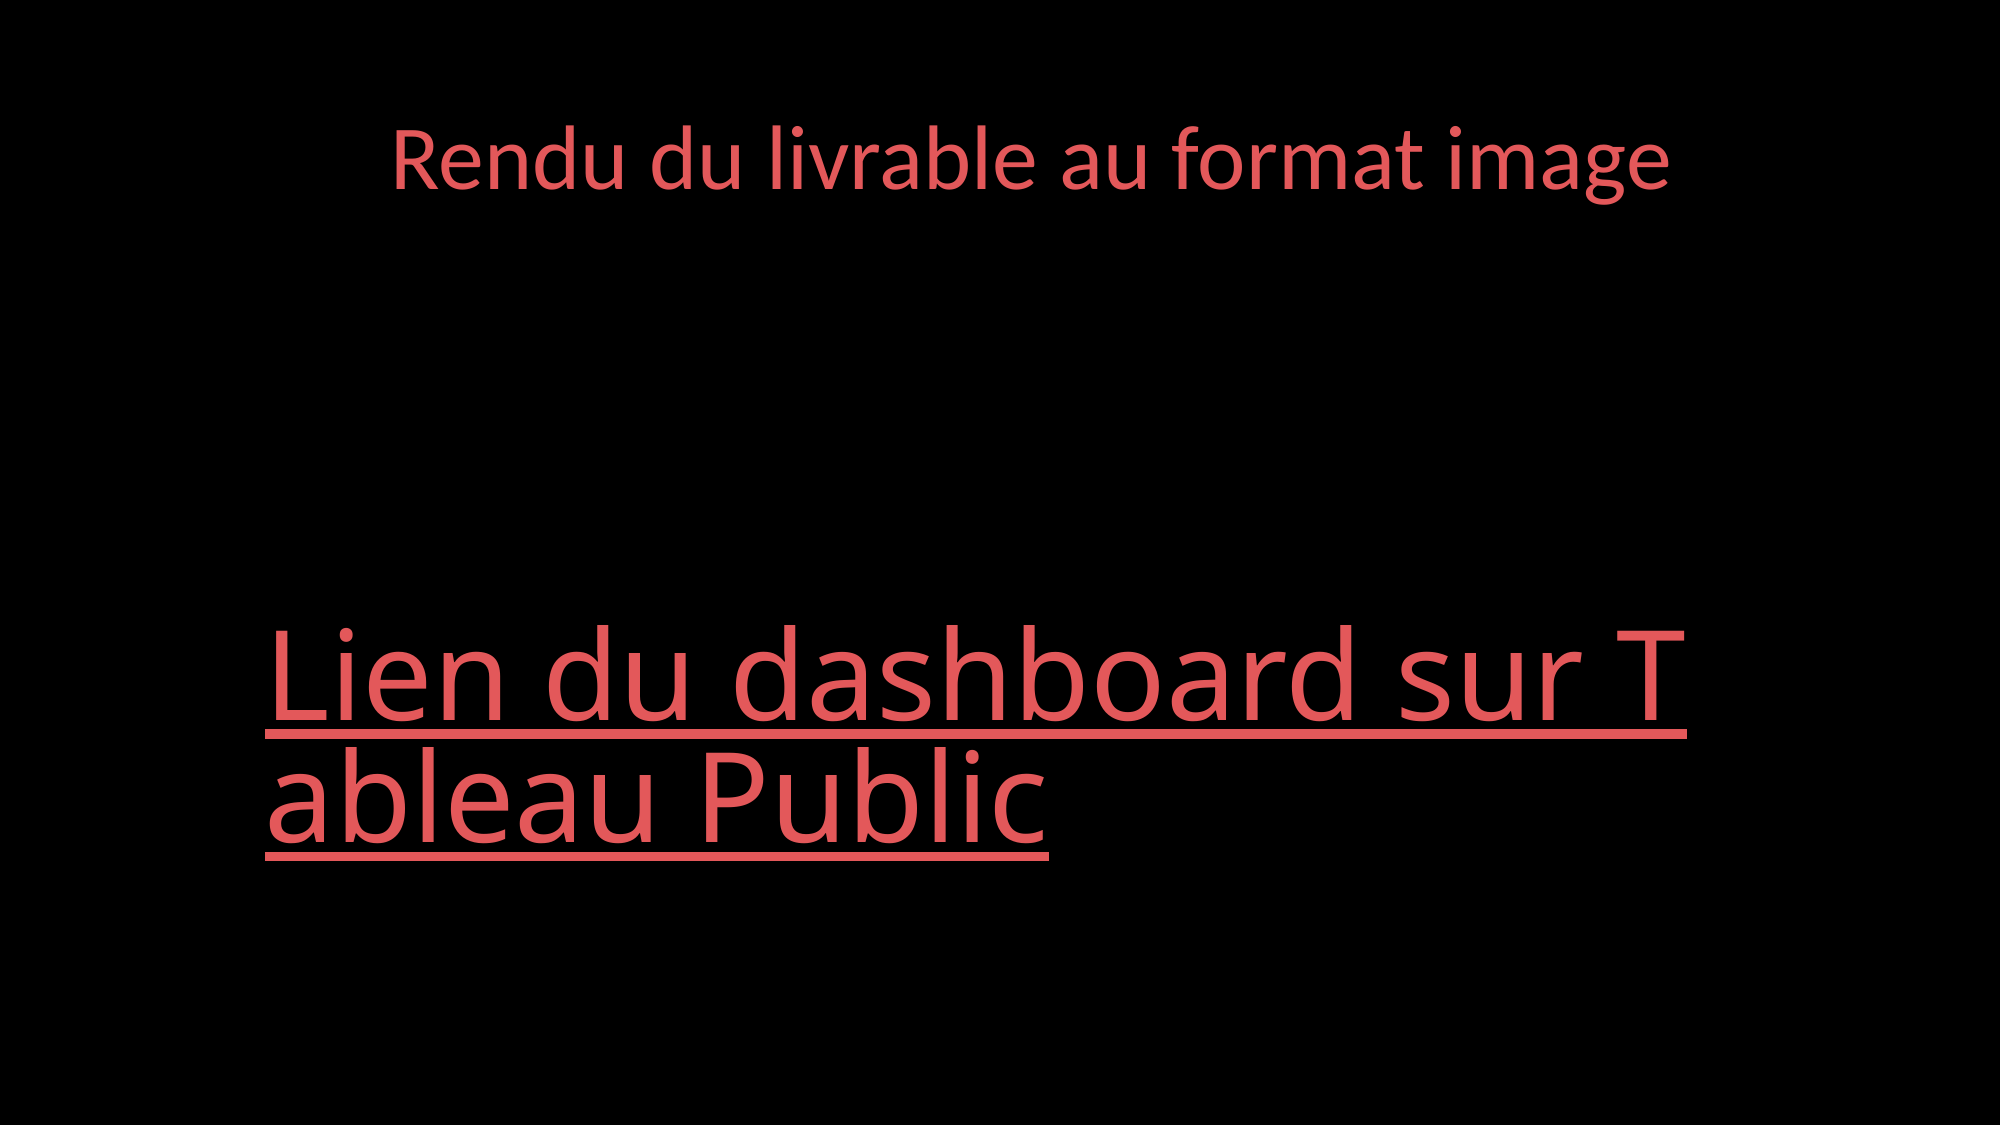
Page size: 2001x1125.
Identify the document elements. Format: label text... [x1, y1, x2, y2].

title Lien du dashboard sur Tableau Public [249, 366, 1750, 759]
subtitle Rendu du livrable au format image [282, 103, 1783, 375]
